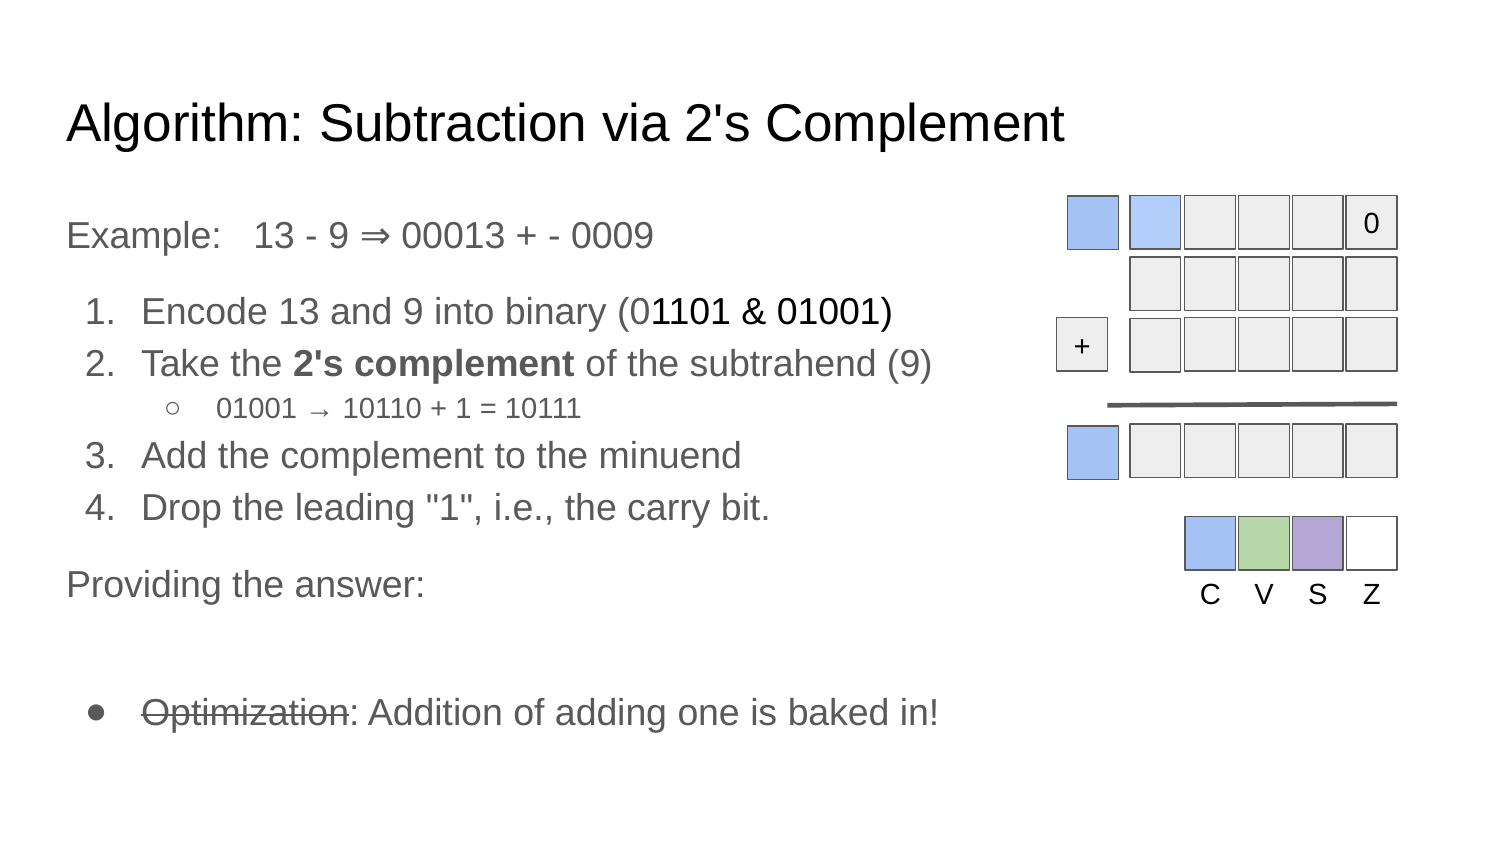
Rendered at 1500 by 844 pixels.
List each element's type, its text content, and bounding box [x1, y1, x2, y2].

list Example: 13 - 9 ⇒ 00013 + - 0009 Encode 13 and 9 into binary (01101 & 01001) Take the 2's complement of the subtrahend (9) 01001 → 10110 + 1 = 10111 Add the complement to the minuend Drop the leading "1", i.e., the carry bit. Providing the answer: Optimization: Addition of adding one is baked in! [51, 189, 1449, 750]
text_box [1184, 195, 1236, 249]
title Algorithm: Subtraction via 2's Complement [51, 72, 1449, 167]
text_box 0 [1346, 195, 1397, 249]
text_box [1238, 195, 1290, 249]
text_box [1067, 196, 1119, 250]
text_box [1184, 516, 1398, 621]
text_box [1129, 195, 1181, 249]
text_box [1056, 256, 1398, 478]
text_box [1292, 195, 1344, 249]
